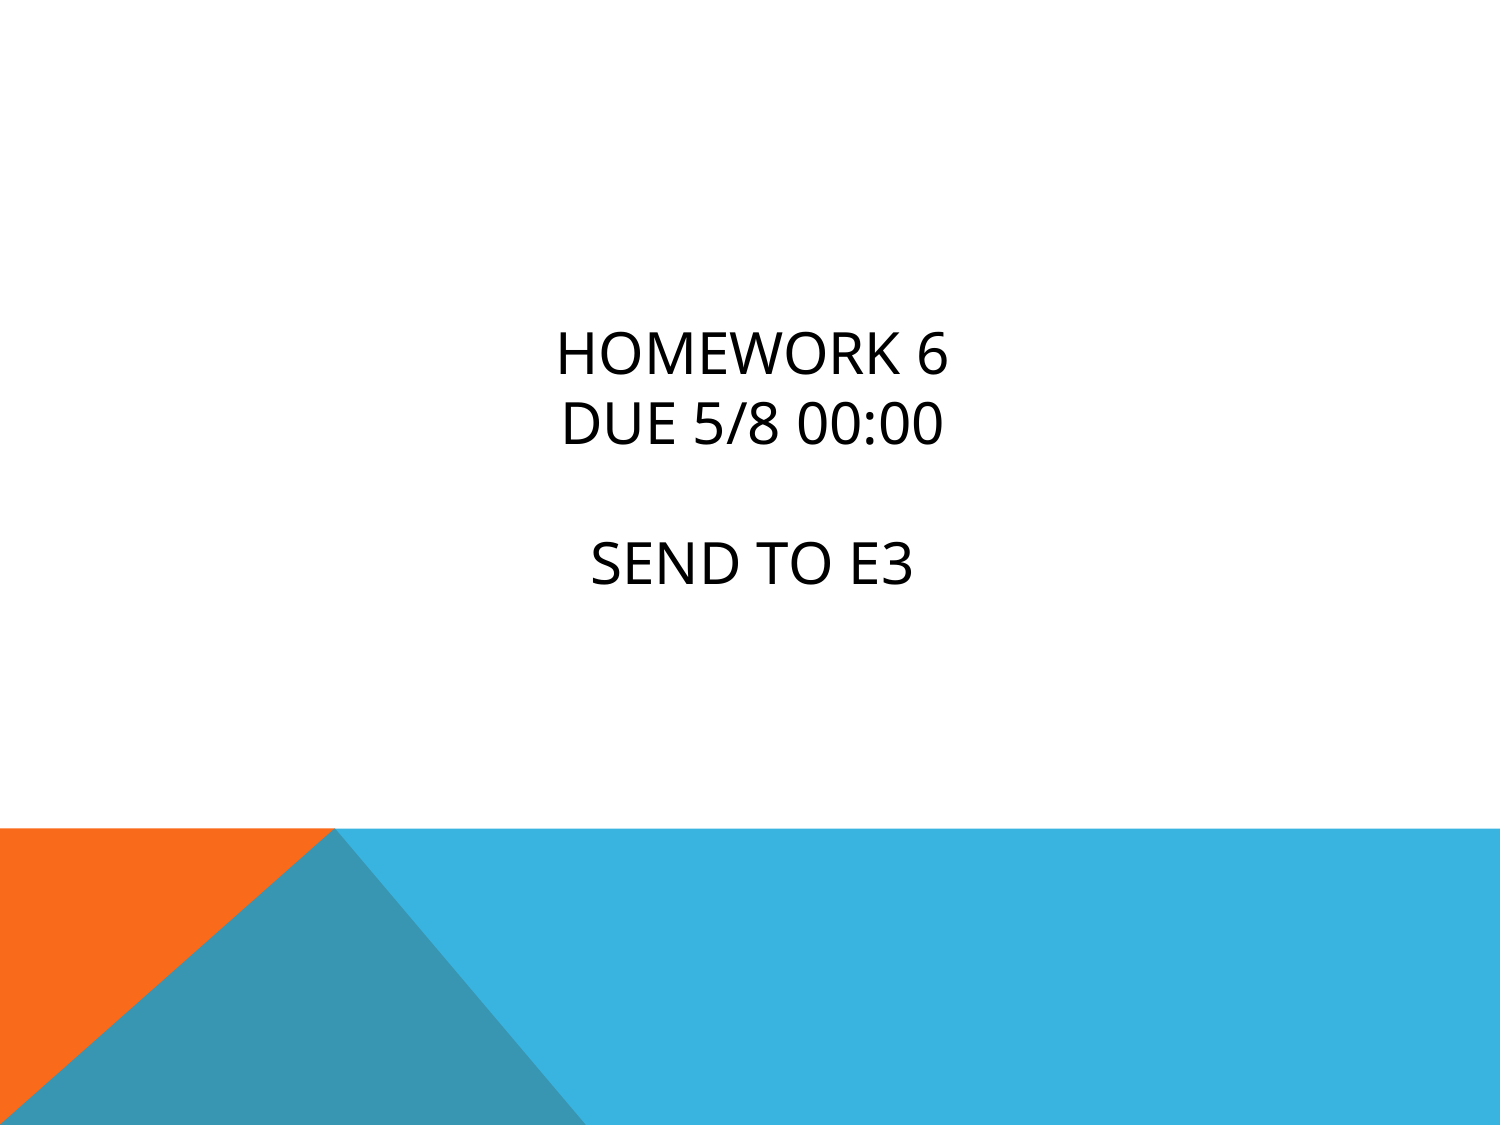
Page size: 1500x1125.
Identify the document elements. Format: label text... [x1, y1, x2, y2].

title HOMEWORK 6 Due 5/8 00:00 send to e3 [135, 160, 1370, 752]
